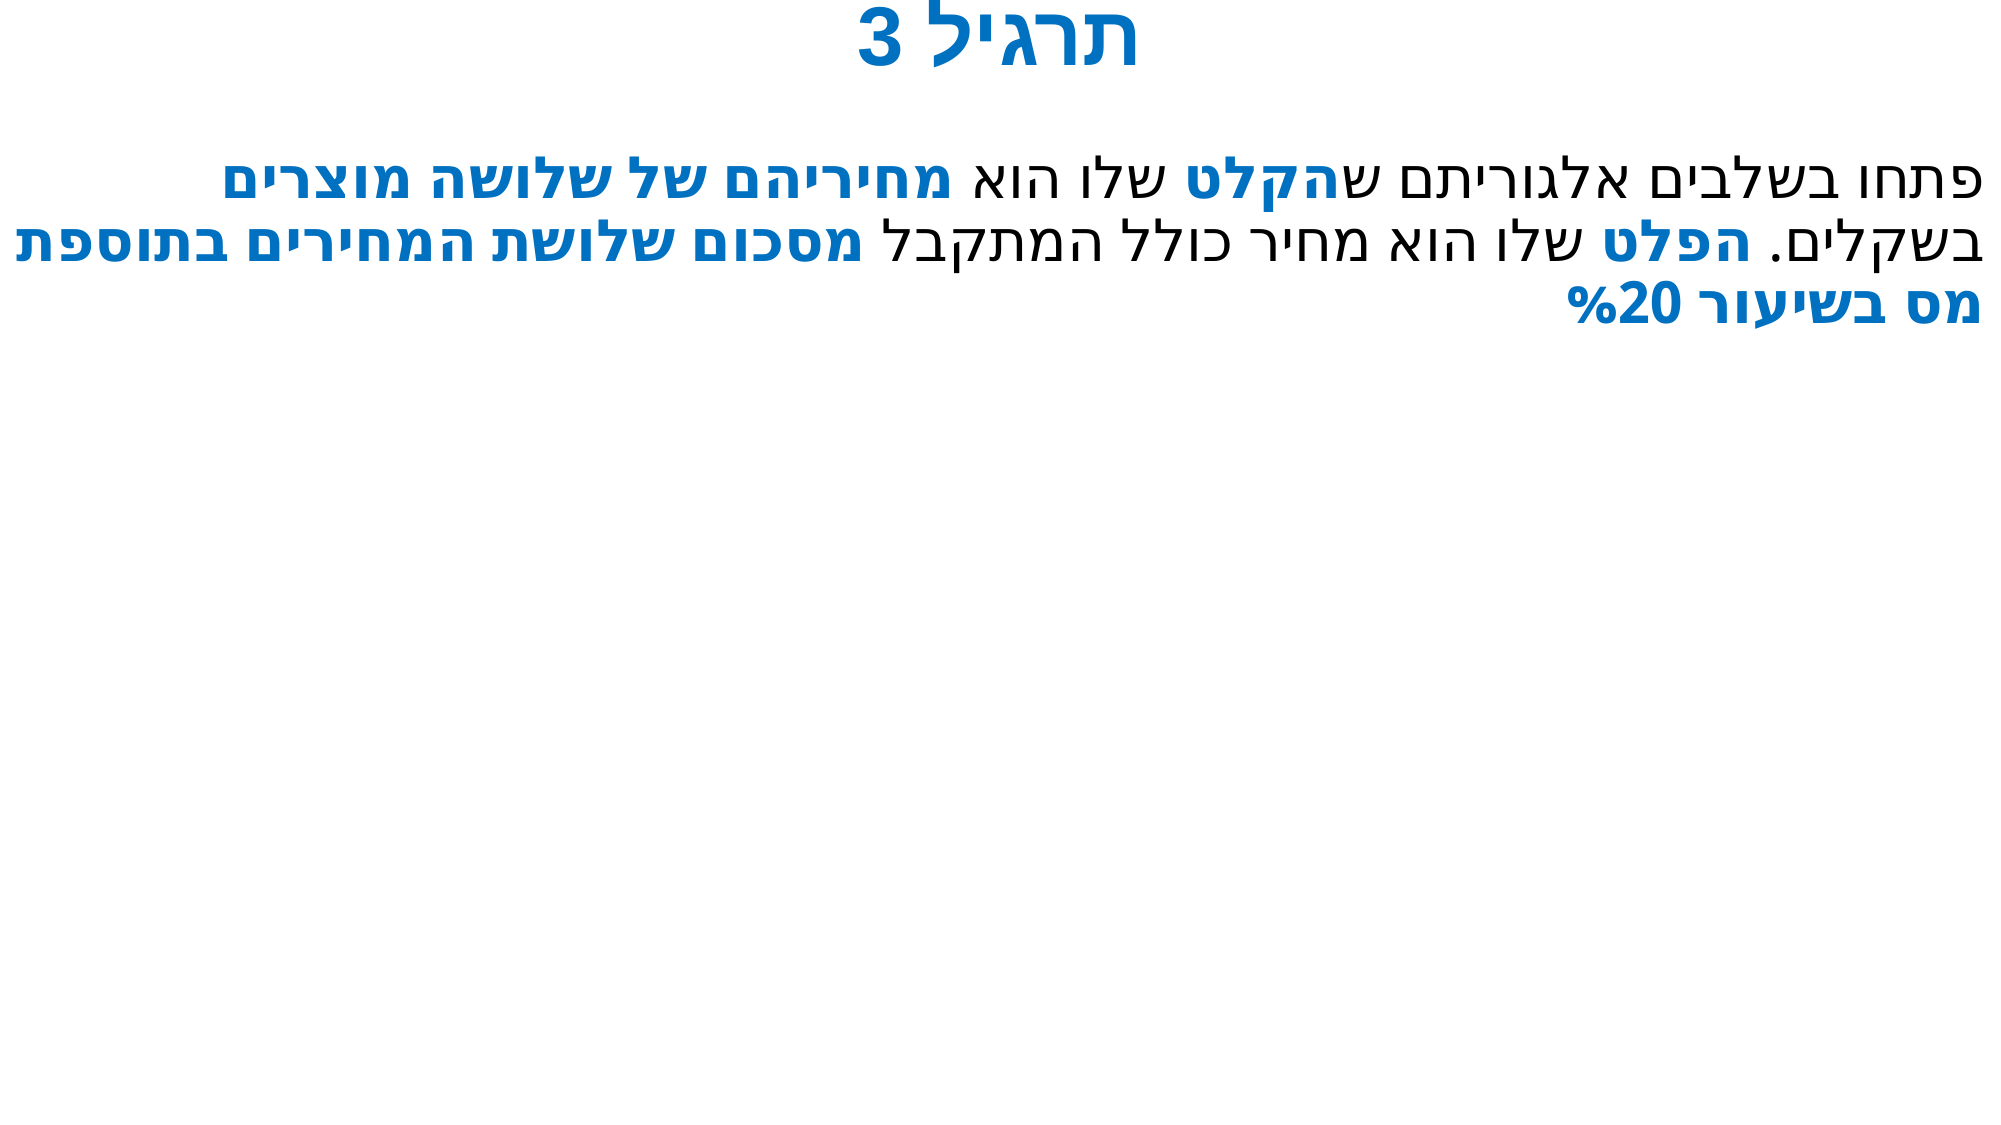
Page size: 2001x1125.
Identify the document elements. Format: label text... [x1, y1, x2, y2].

text_box פתחו בשלבים אלגוריתם שהקלט שלו הוא מחיריהם של שלושה מוצרים בשקלים. הפלט שלו הוא מחיר כולל המתקבל מסכום שלושת המחירים בתוספת מס בשיעור %20 [0, 140, 2000, 345]
title תרגיל 3 [137, 0, 1863, 93]
